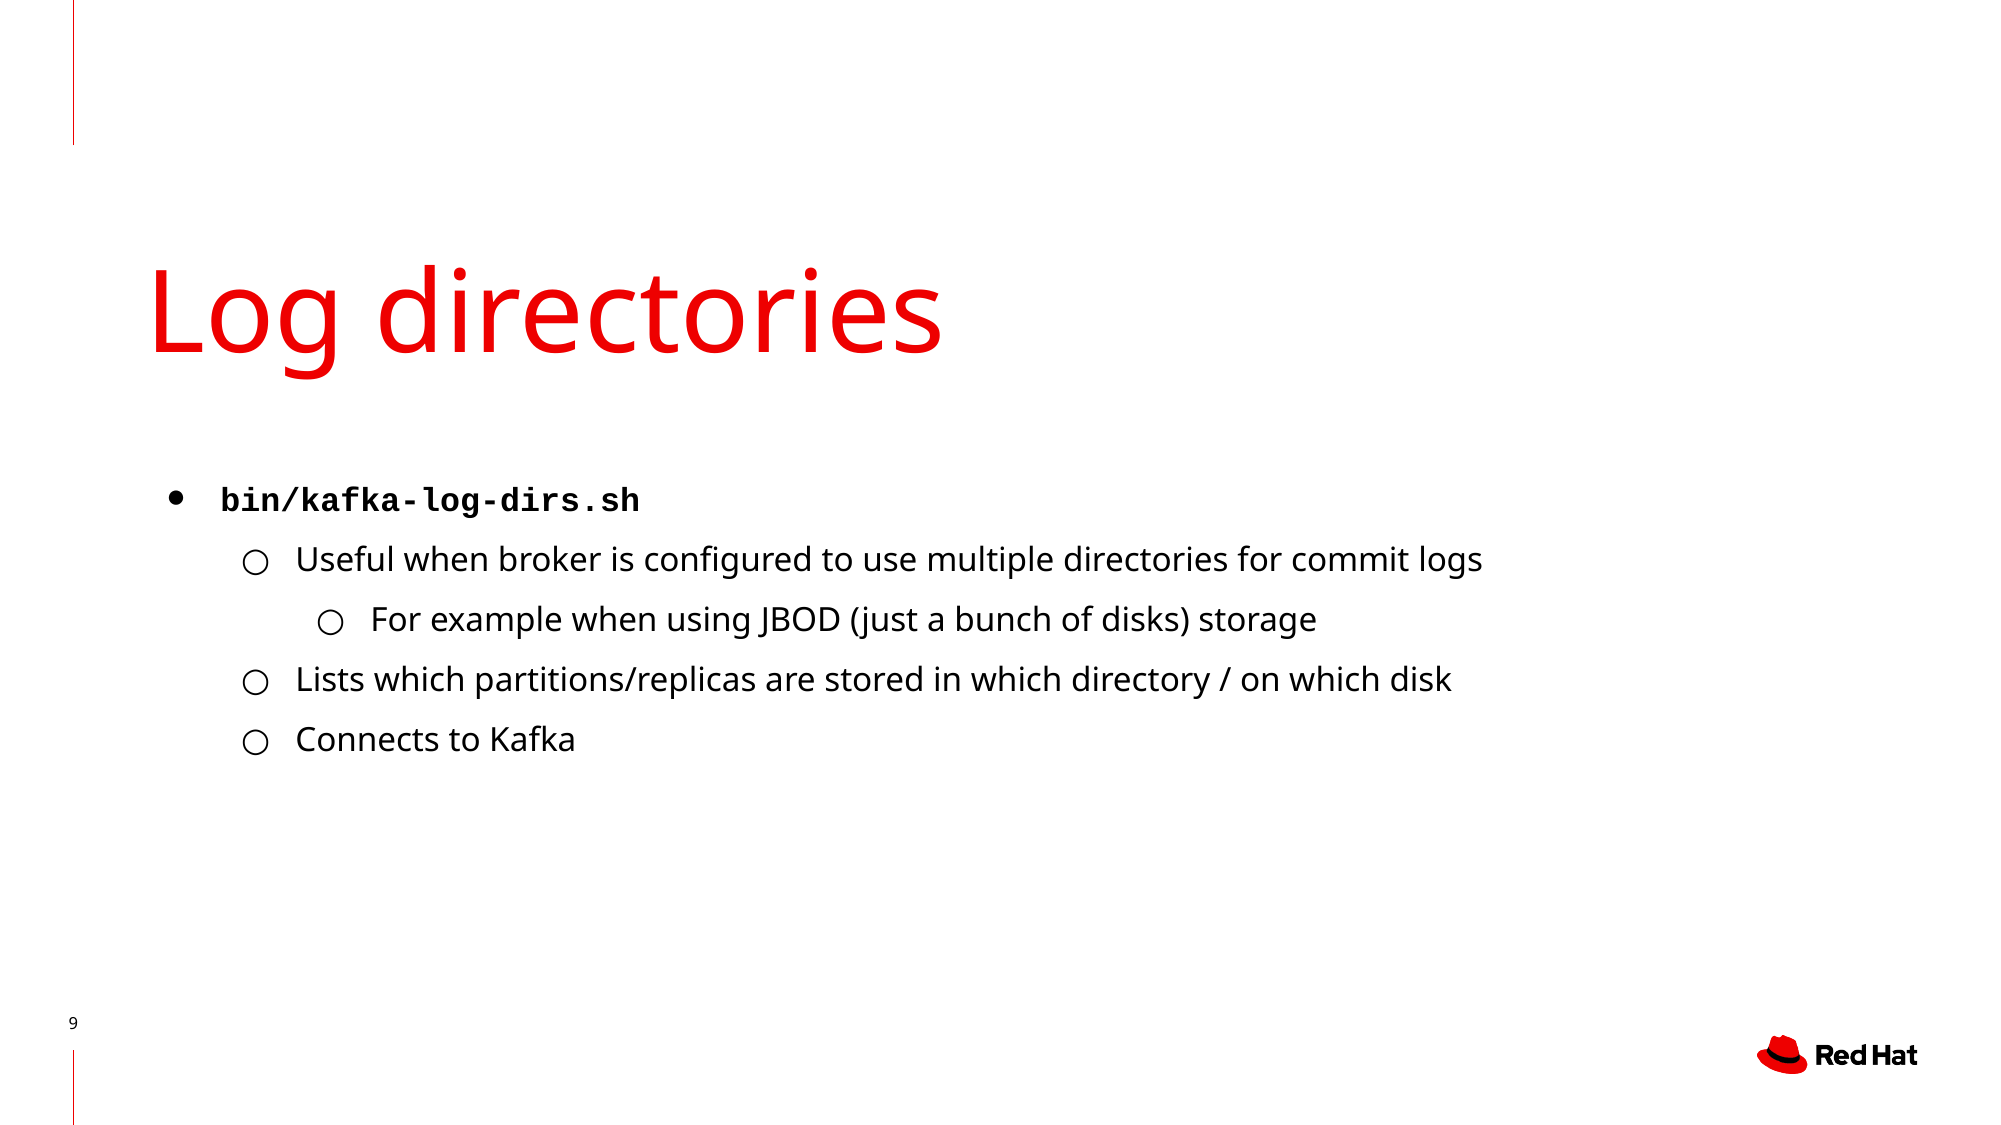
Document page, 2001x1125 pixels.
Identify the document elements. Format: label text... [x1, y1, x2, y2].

picture [1757, 1035, 1918, 1074]
slide_number ‹#› [13, 1012, 134, 1036]
title Log directories bin/kafka-log-dirs.sh Useful when broker is configured to use multiple directories for commit logs For example when using JBOD (just a bunch of disks) storage Lists which partitions/replicas are stored in which directory / on which disk Connects to Kafka [73, 222, 1926, 943]
